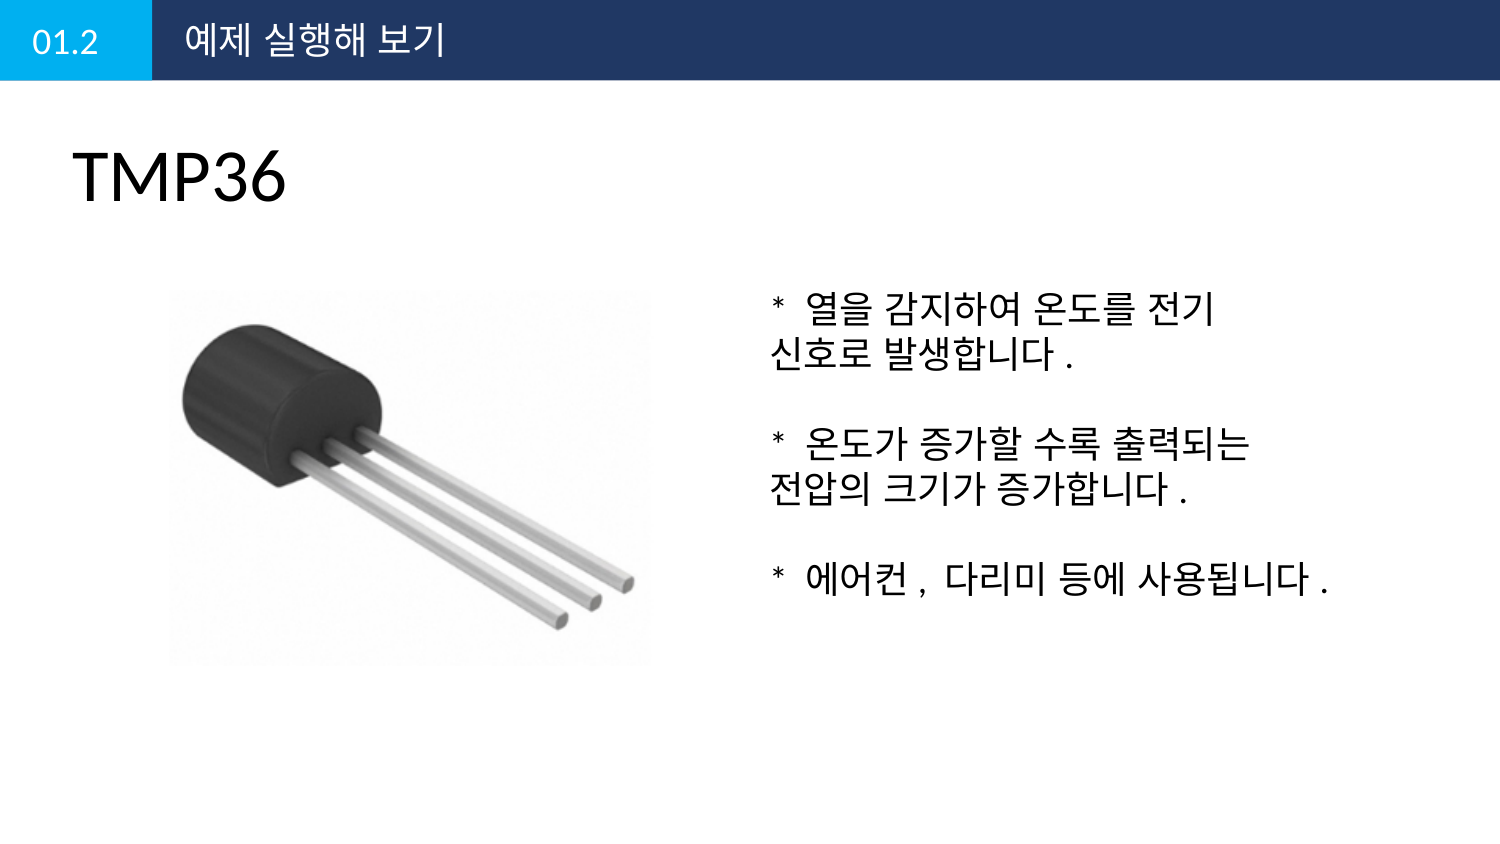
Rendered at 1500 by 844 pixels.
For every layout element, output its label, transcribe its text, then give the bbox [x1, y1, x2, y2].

text_box [153, 0, 1500, 81]
text_box [0, 0, 153, 81]
text_box TMP36 [57, 119, 472, 224]
text_box 예제 실행해 보기 [169, 9, 945, 70]
text_box 01.2 [17, 9, 115, 70]
text_box * 열을 감지하여 온도를 전기 신호로 발생합니다. * 온도가 증가할 수록 출력되는 전압의 크기가 증가합니다. * 에어컨, 다리미 등에 사용됩니다. [754, 278, 1331, 609]
picture [169, 290, 672, 666]
